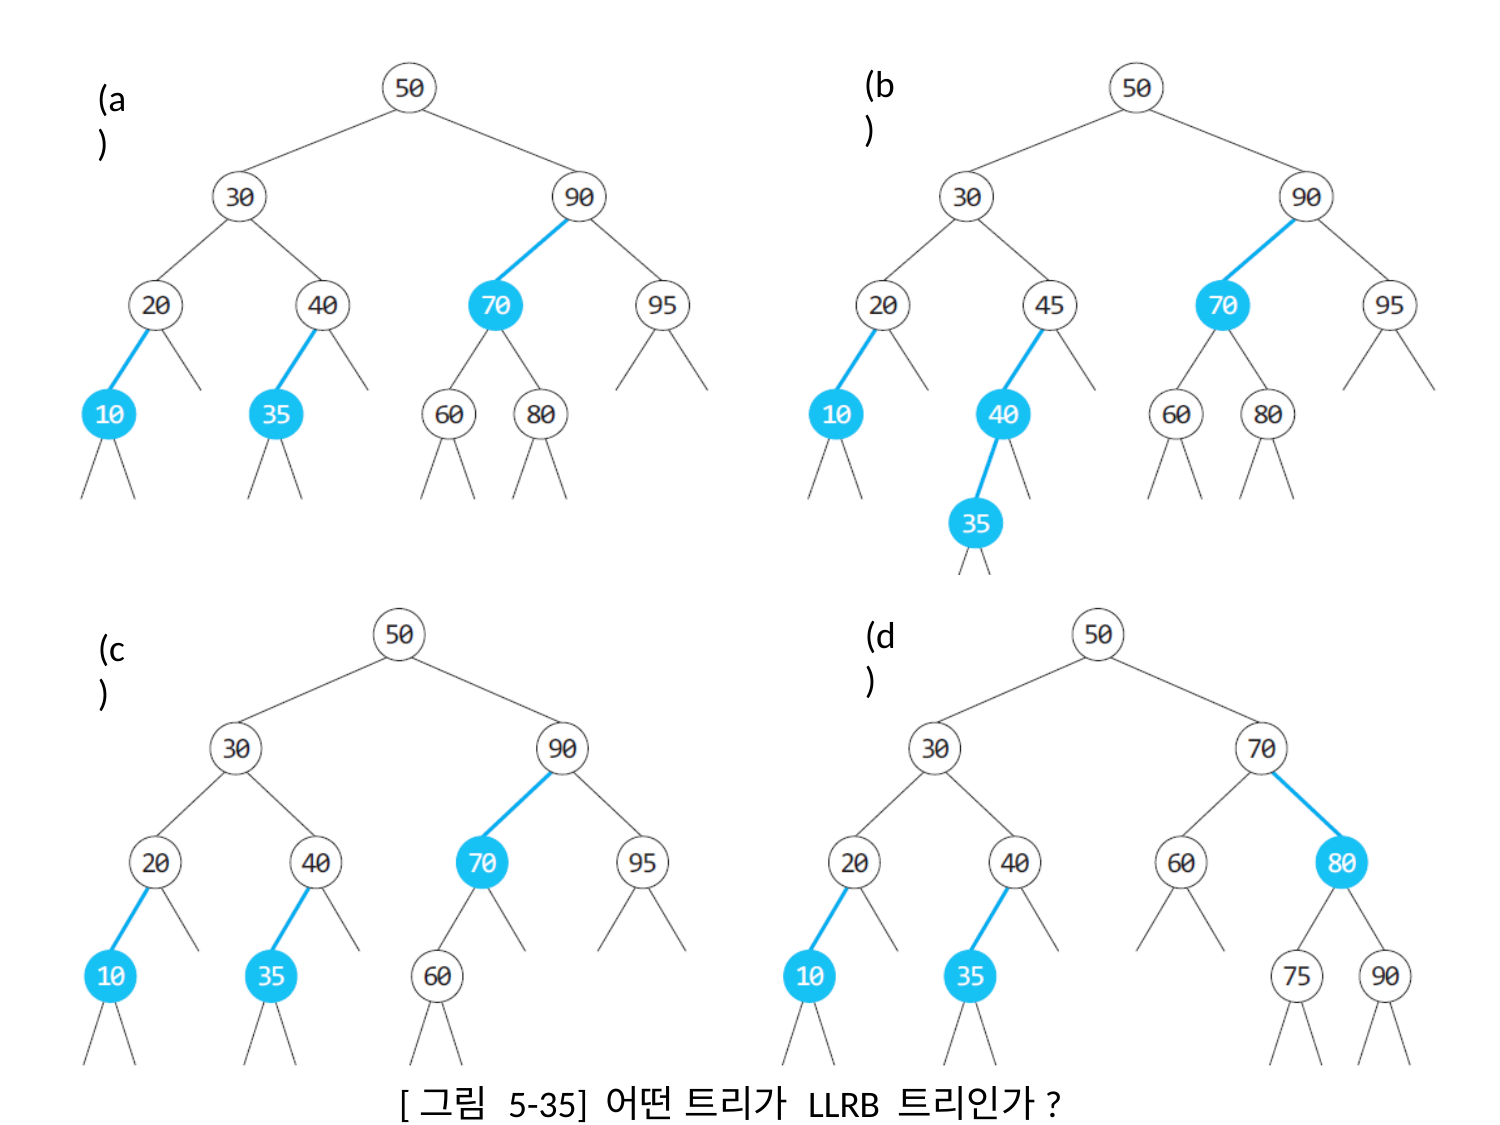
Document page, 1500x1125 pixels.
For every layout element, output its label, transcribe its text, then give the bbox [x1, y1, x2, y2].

text_box [그림 5-35] 어떤 트리가 LLRB 트리인가? [384, 1073, 1077, 1125]
picture [20, 52, 1470, 575]
picture [65, 589, 1425, 1073]
